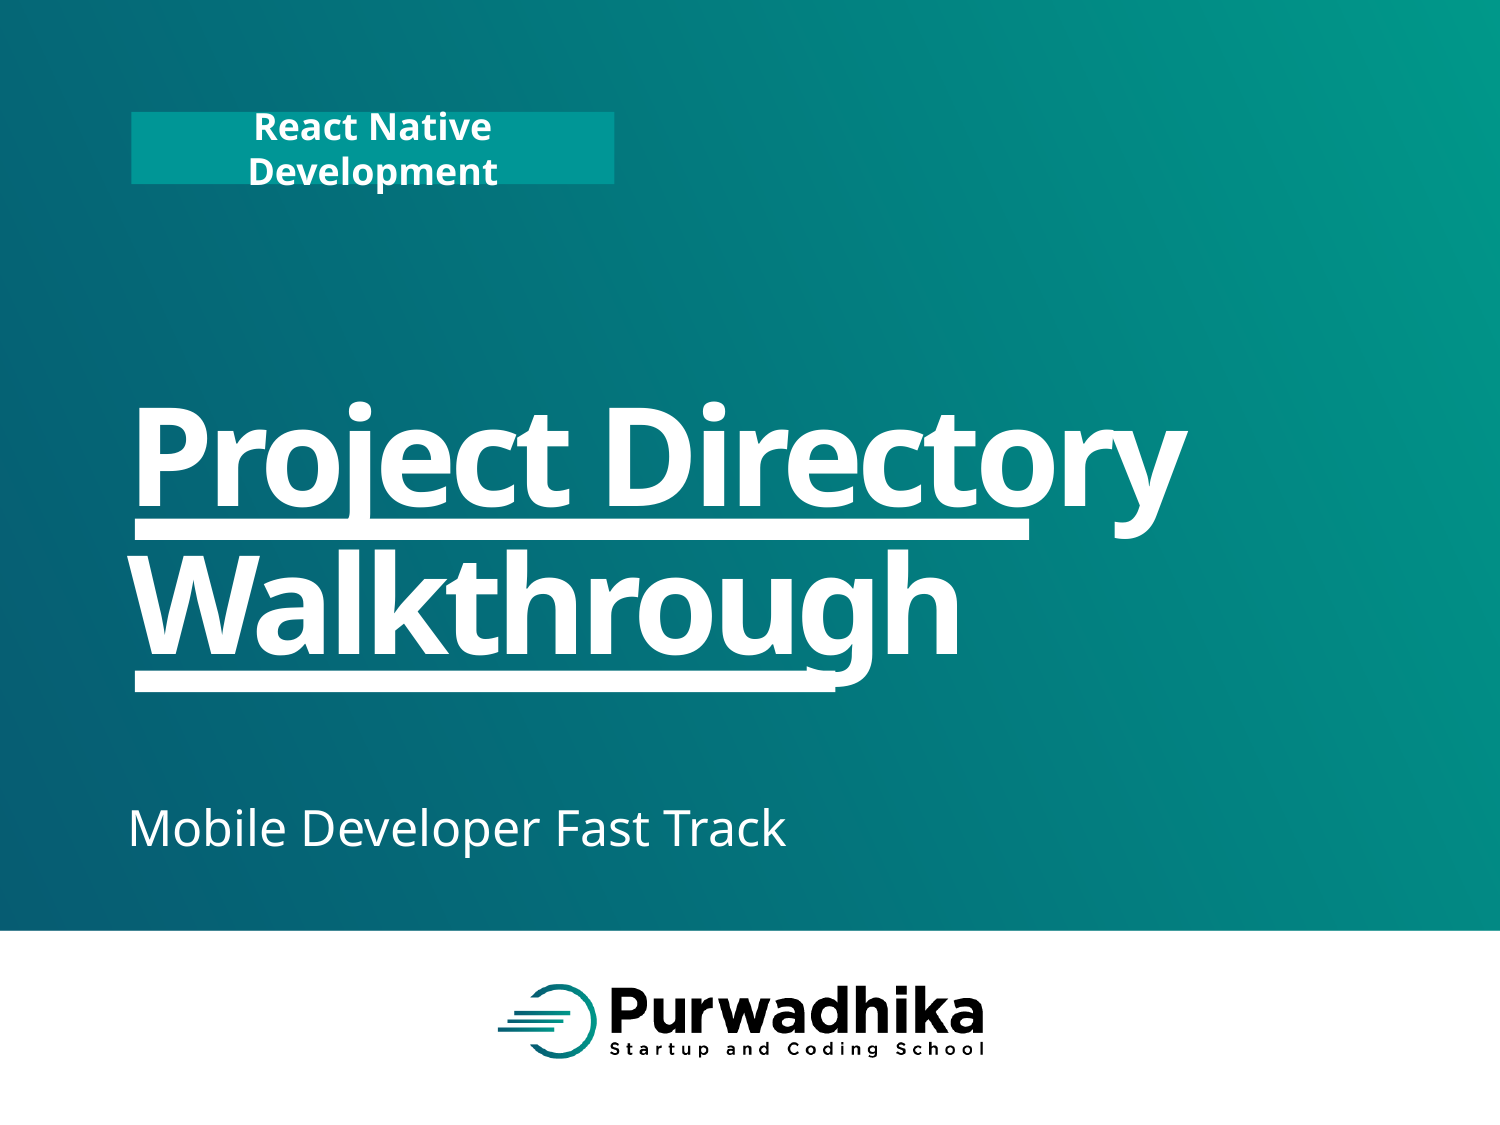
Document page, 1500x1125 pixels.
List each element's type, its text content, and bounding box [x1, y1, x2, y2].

text_box [134, 670, 836, 693]
title Project Directory Walkthrough [112, 184, 1388, 693]
subtitle Mobile Developer Fast Track [112, 714, 1388, 863]
picture [0, 0, 1500, 1125]
text_box [134, 518, 1030, 541]
